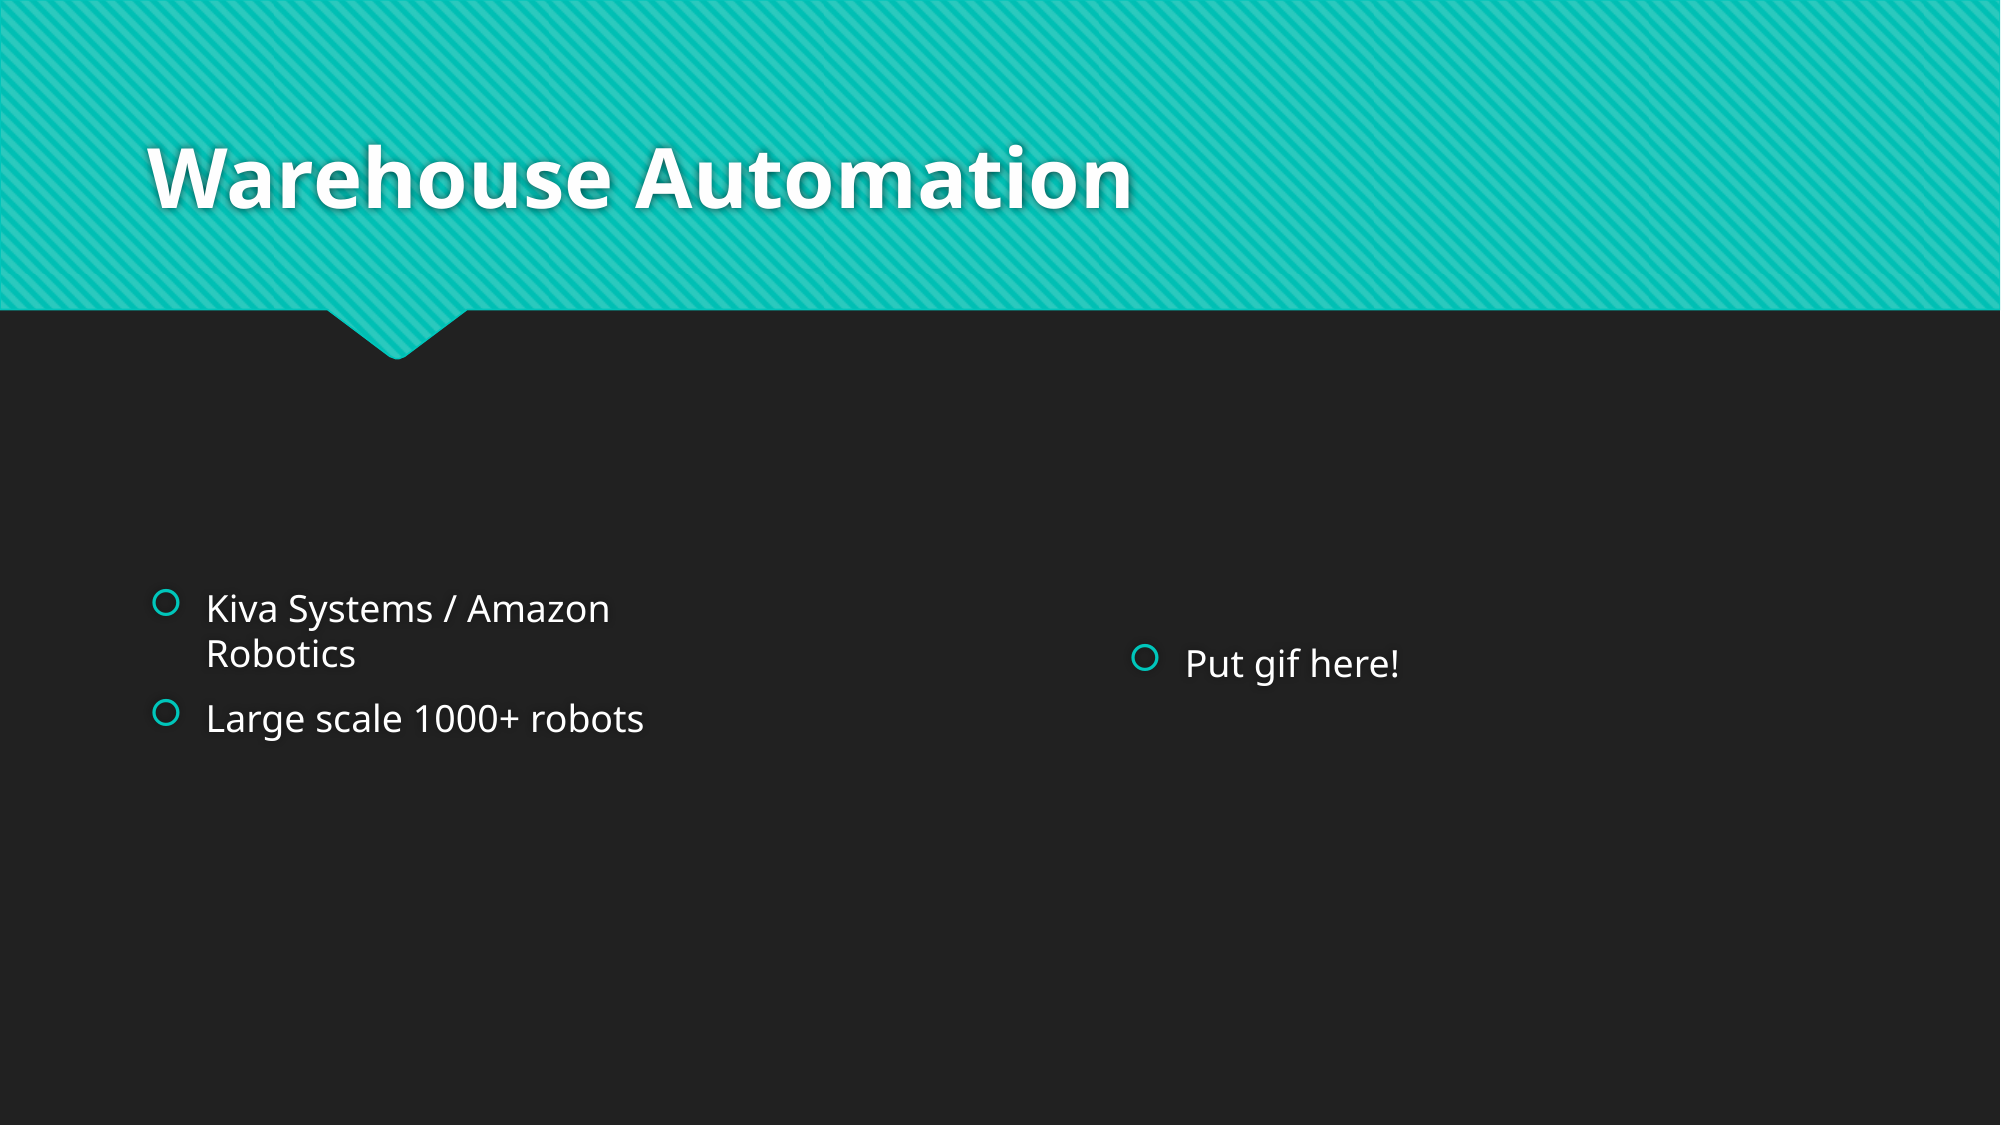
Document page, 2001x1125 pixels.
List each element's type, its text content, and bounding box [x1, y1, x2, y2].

list Put gif here! [1113, 431, 1684, 895]
title Warehouse Automation [132, 73, 1868, 233]
list Kiva Systems / Amazon Robotics Large scale 1000+ robots [134, 364, 735, 962]
